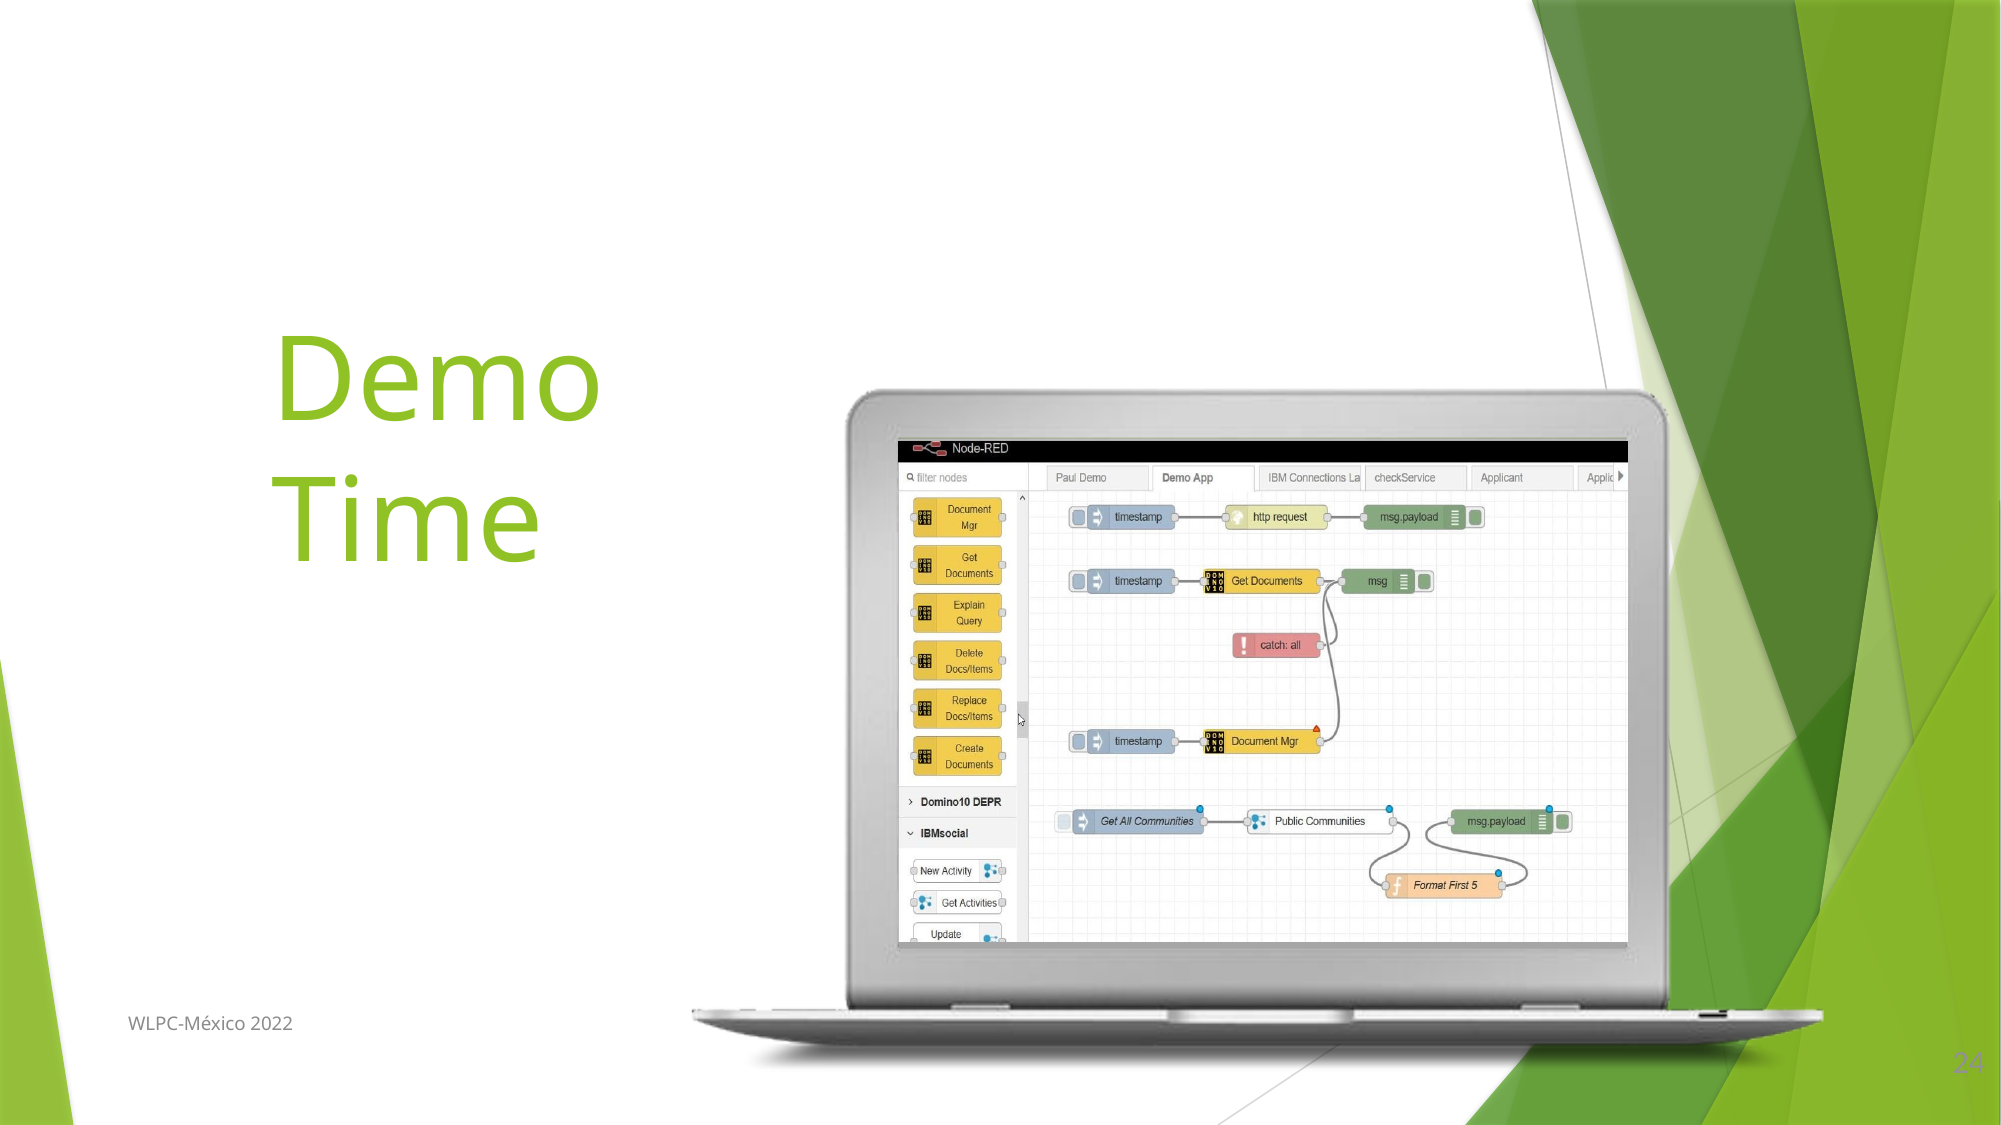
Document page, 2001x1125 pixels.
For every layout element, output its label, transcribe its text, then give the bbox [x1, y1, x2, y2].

text_box 24 [1950, 1039, 1988, 1080]
title Demo Time [268, 299, 827, 585]
footer WLPC-México 2022 [111, 991, 655, 1051]
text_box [660, 371, 1865, 1125]
